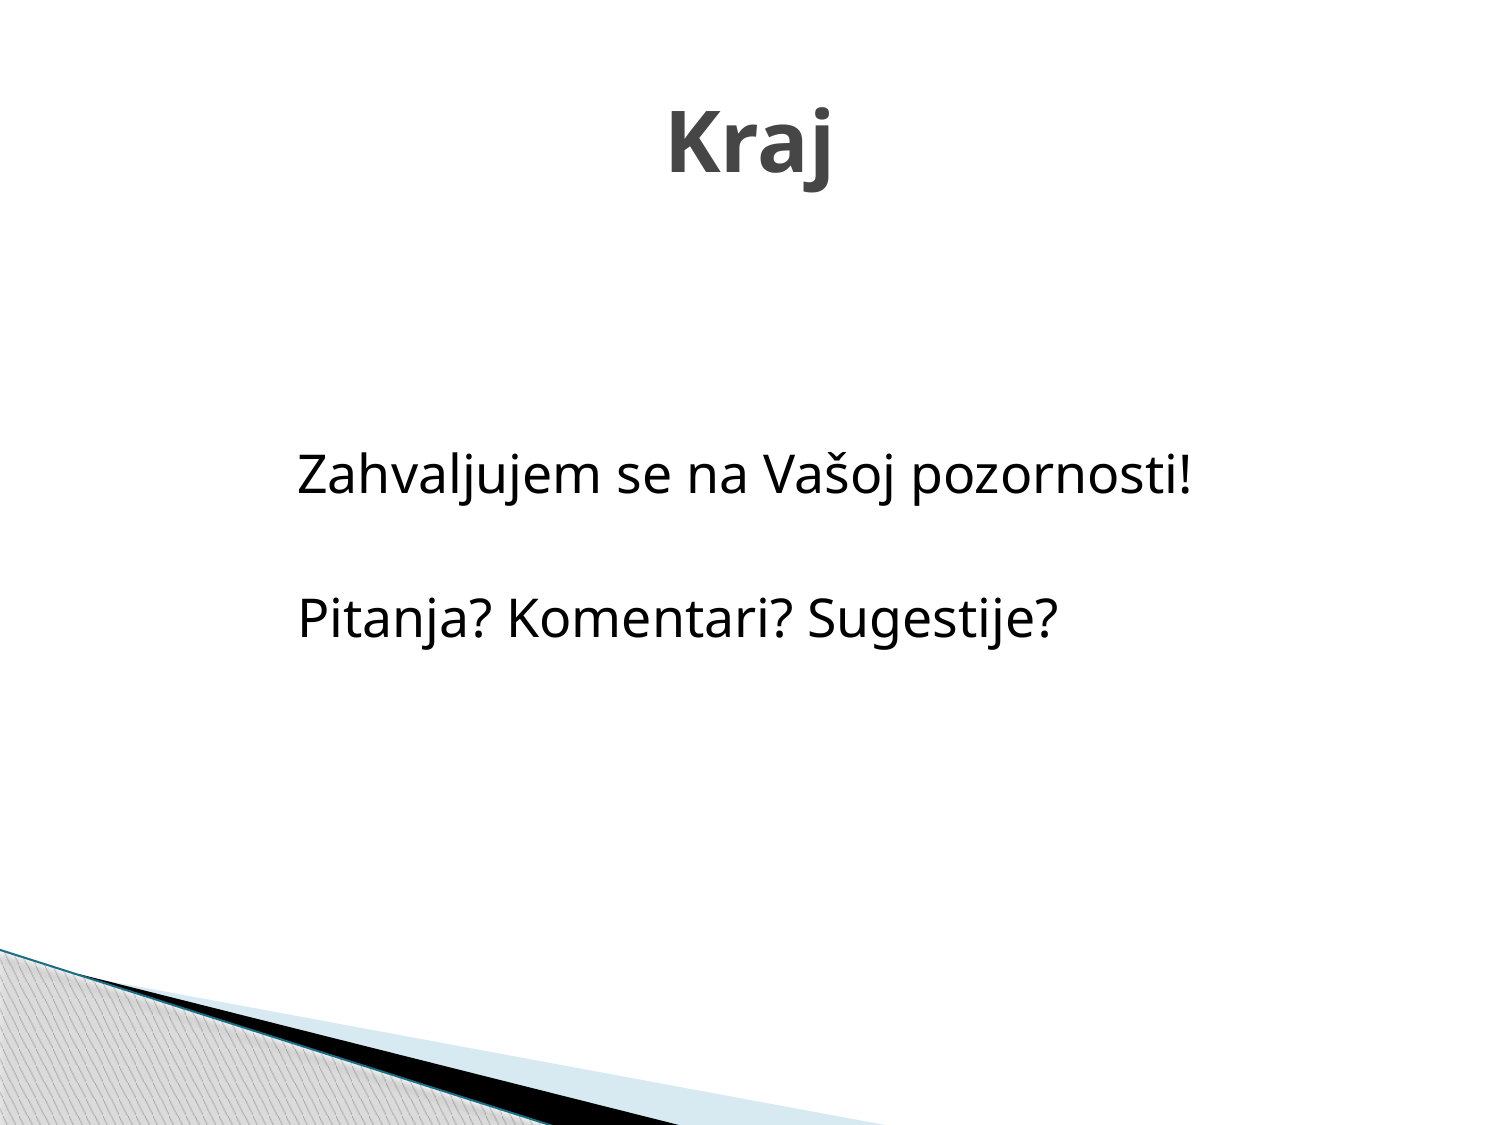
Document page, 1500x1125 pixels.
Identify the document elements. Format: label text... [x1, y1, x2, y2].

title Kraj [75, 45, 1425, 233]
list Zahvaljujem se na Vašoj pozornosti! Pitanja? Komentari? Sugestije? [265, 432, 1412, 657]
